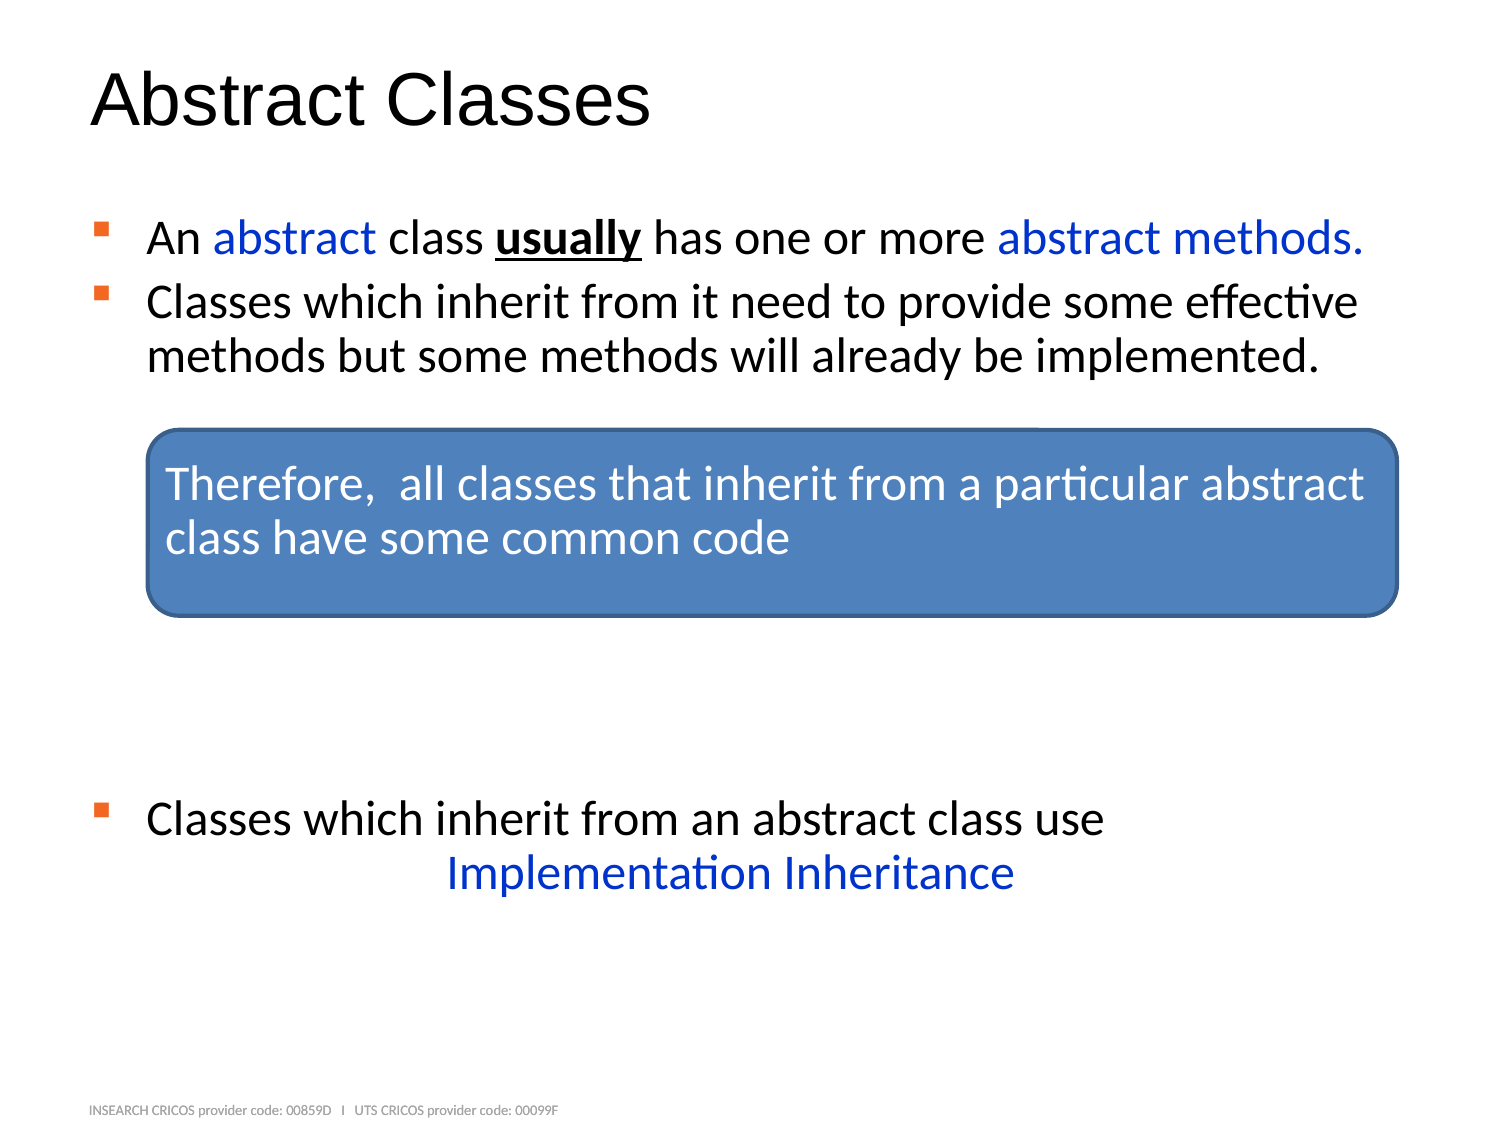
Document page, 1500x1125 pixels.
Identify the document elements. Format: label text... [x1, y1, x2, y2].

title Abstract Classes [75, 45, 1425, 146]
list An abstract class usually has one or more abstract methods. Classes which inherit from it need to provide some effective methods but some methods will already be implemented. Therefore, all classes that inherit from a particular abstract class have some common code Classes which inherit from an abstract class use Implementation Inheritance [75, 203, 1425, 1040]
